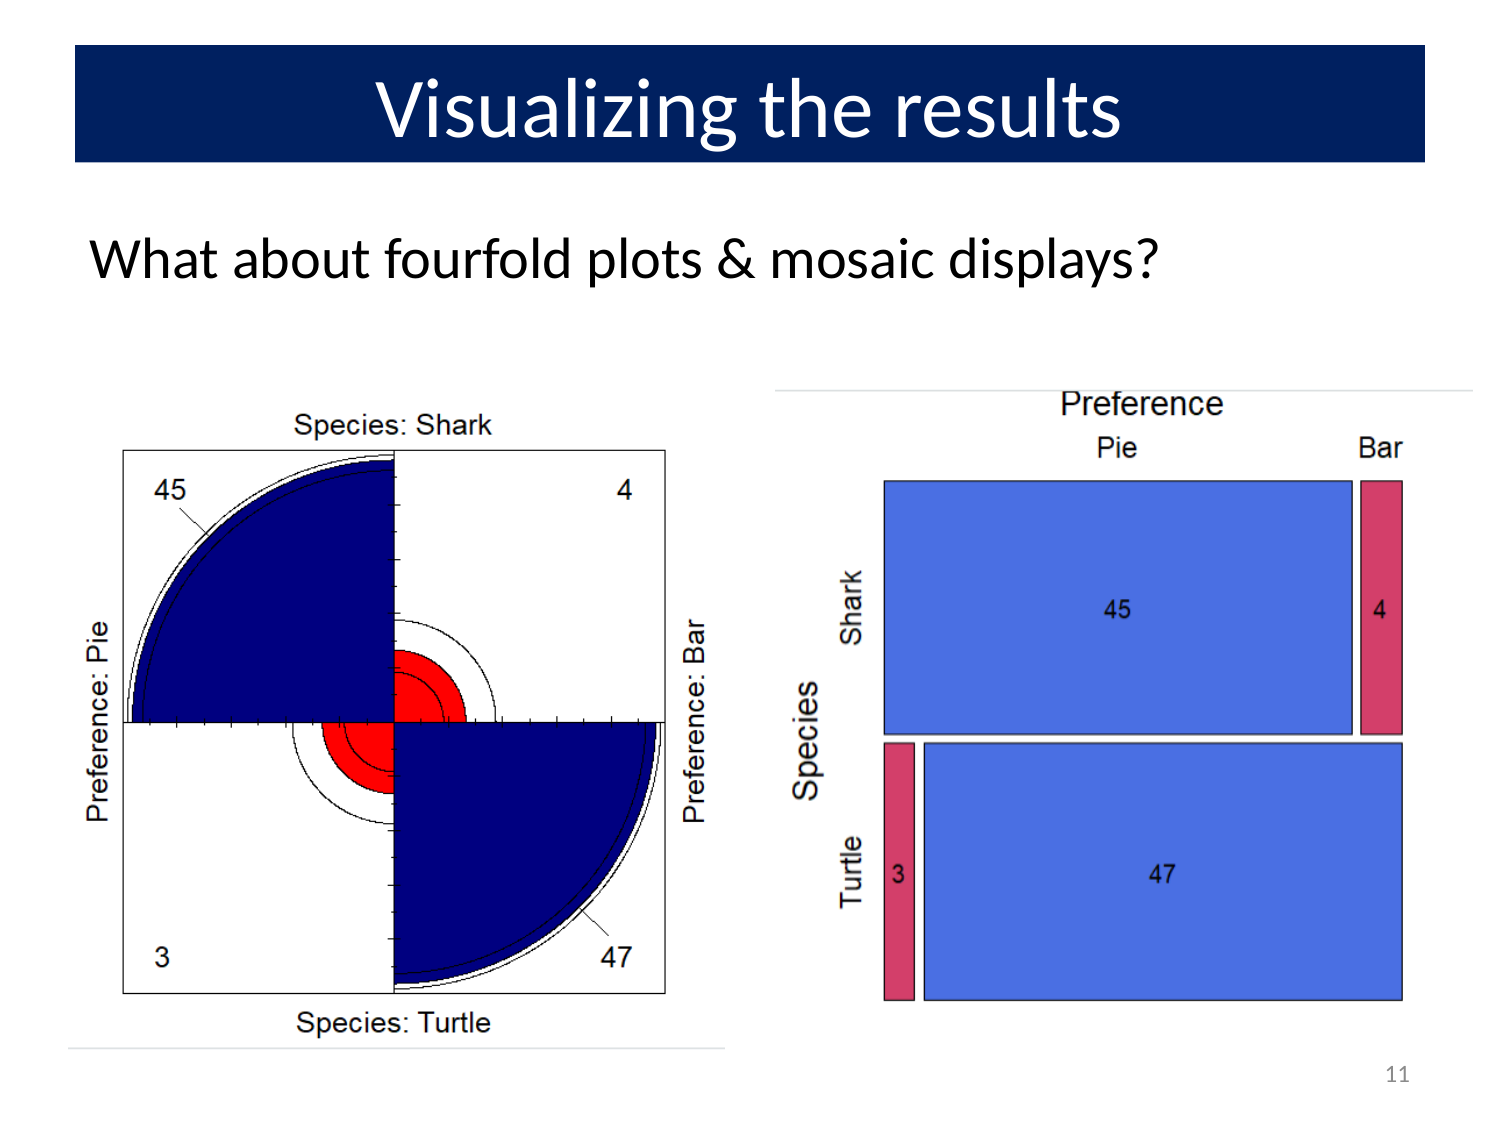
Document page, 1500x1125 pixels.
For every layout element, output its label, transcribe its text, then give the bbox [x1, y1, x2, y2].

picture [774, 389, 1473, 1051]
picture [68, 401, 726, 1051]
text_box What about fourfold plots & mosaic displays? [74, 212, 1425, 298]
title Visualizing the results [75, 45, 1425, 163]
slide_number 11 [1074, 1059, 1425, 1103]
